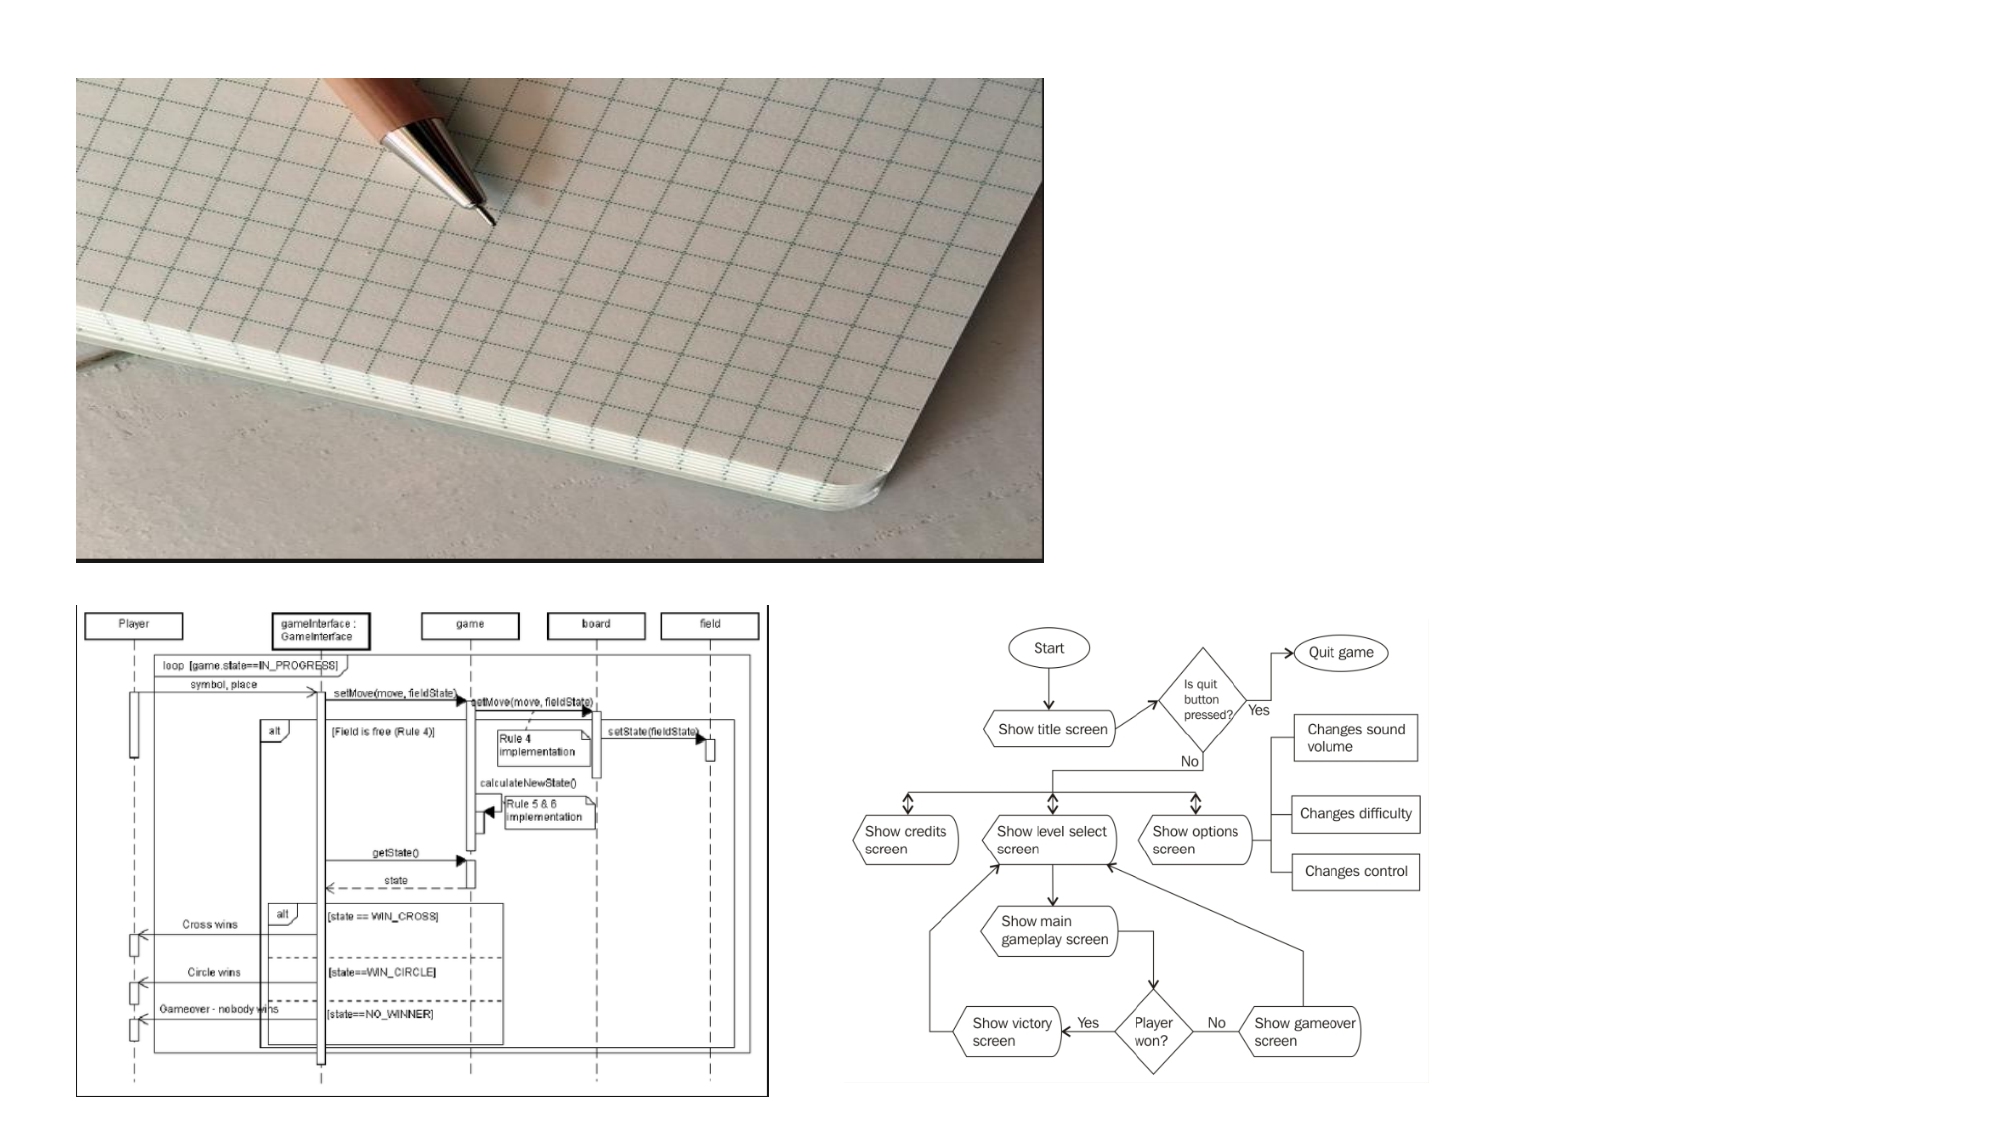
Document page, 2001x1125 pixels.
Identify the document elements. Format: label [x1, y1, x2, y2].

picture [76, 605, 769, 1097]
picture [844, 619, 1429, 1083]
list [76, 78, 1044, 563]
